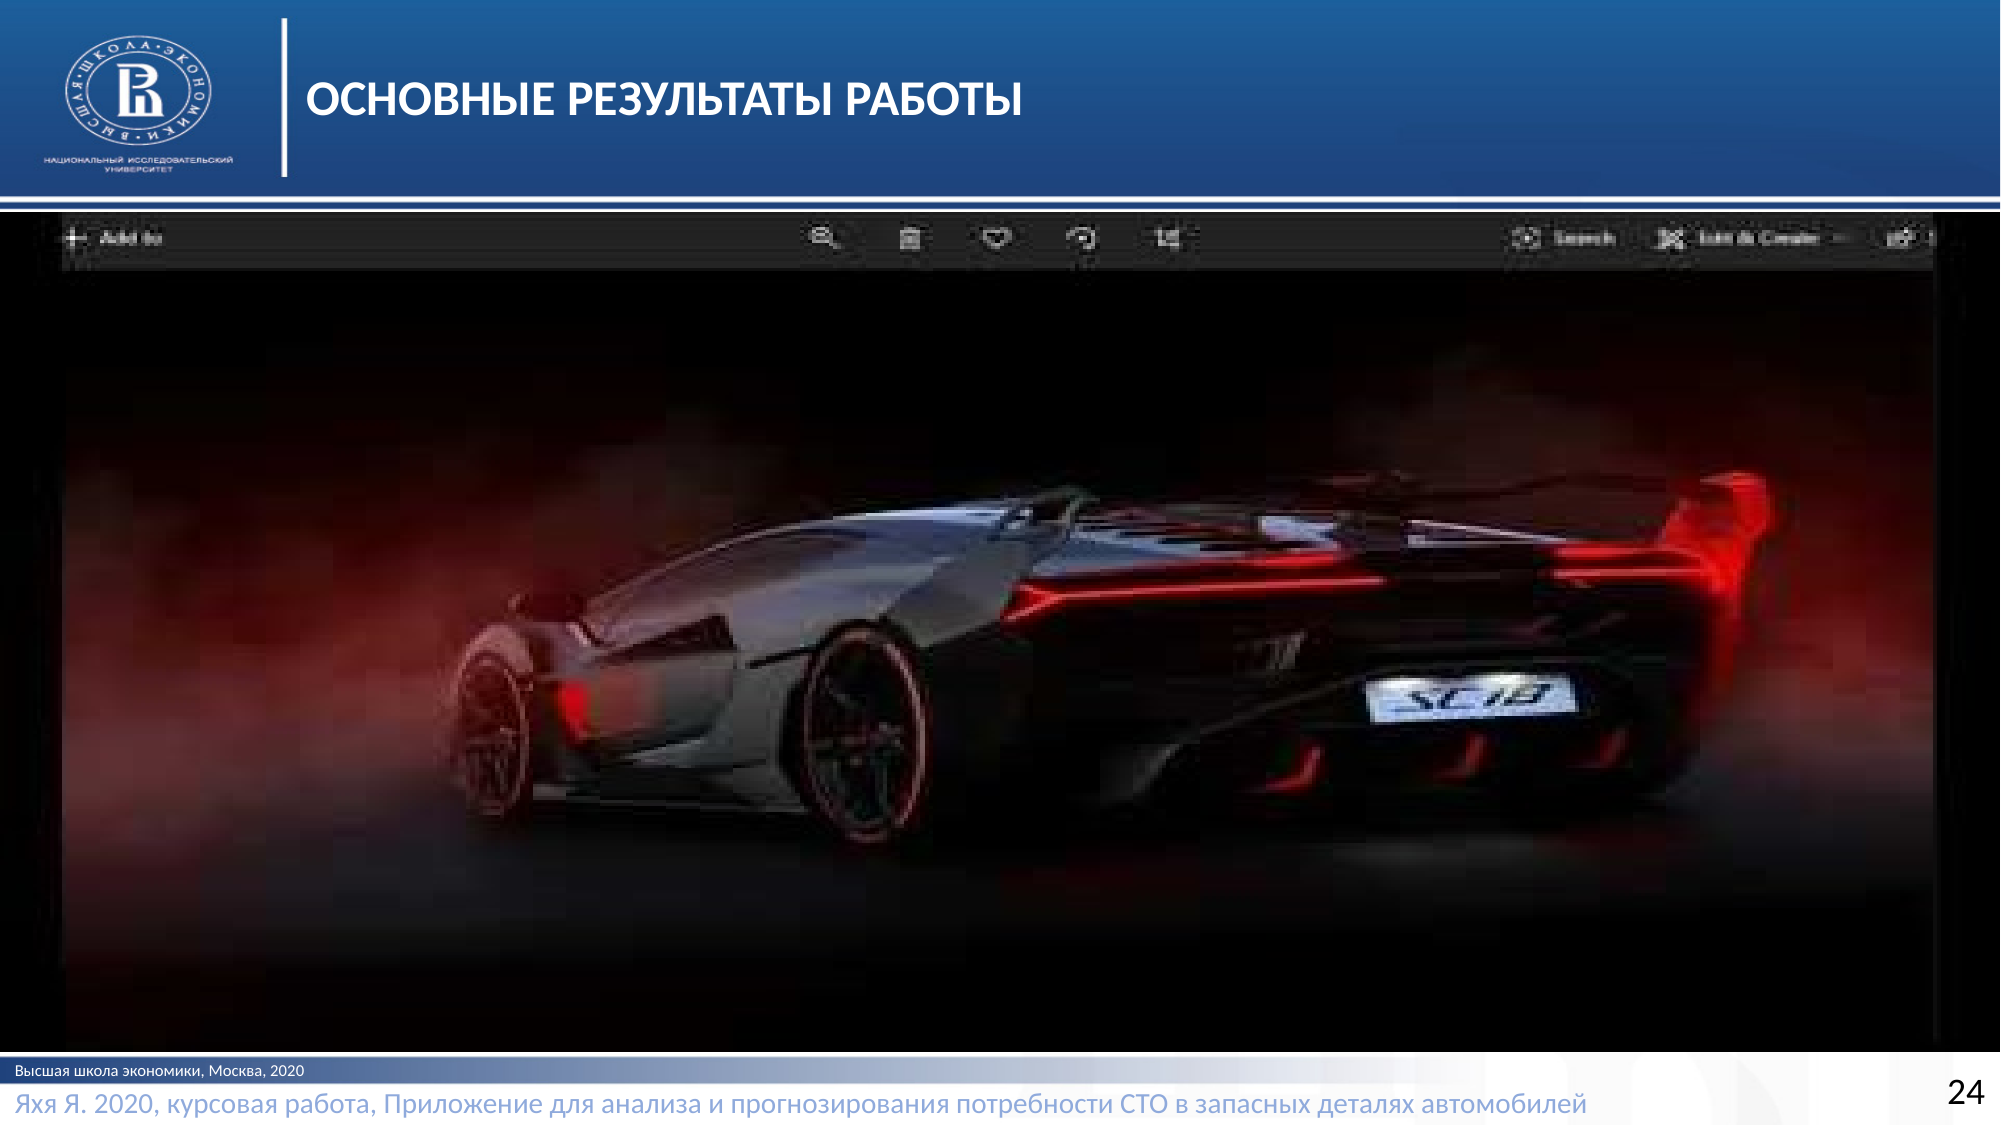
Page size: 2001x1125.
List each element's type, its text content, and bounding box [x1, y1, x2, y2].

text_box Высшая школа экономики, Москва, 2020 [0, 1053, 680, 1076]
text_box Яхя Я. 2020, курсовая работа, Приложение для анализа и прогнозирования потребности СТО в запасных деталях автомобилей [0, 1076, 1633, 1125]
slide_number 24 [1550, 1060, 2000, 1120]
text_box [0, 211, 2000, 1053]
text_box ОСНОВНЫЕ РЕЗУЛЬТАТЫ РАБОТЫ [291, 61, 1512, 130]
picture [0, 0, 2001, 1125]
